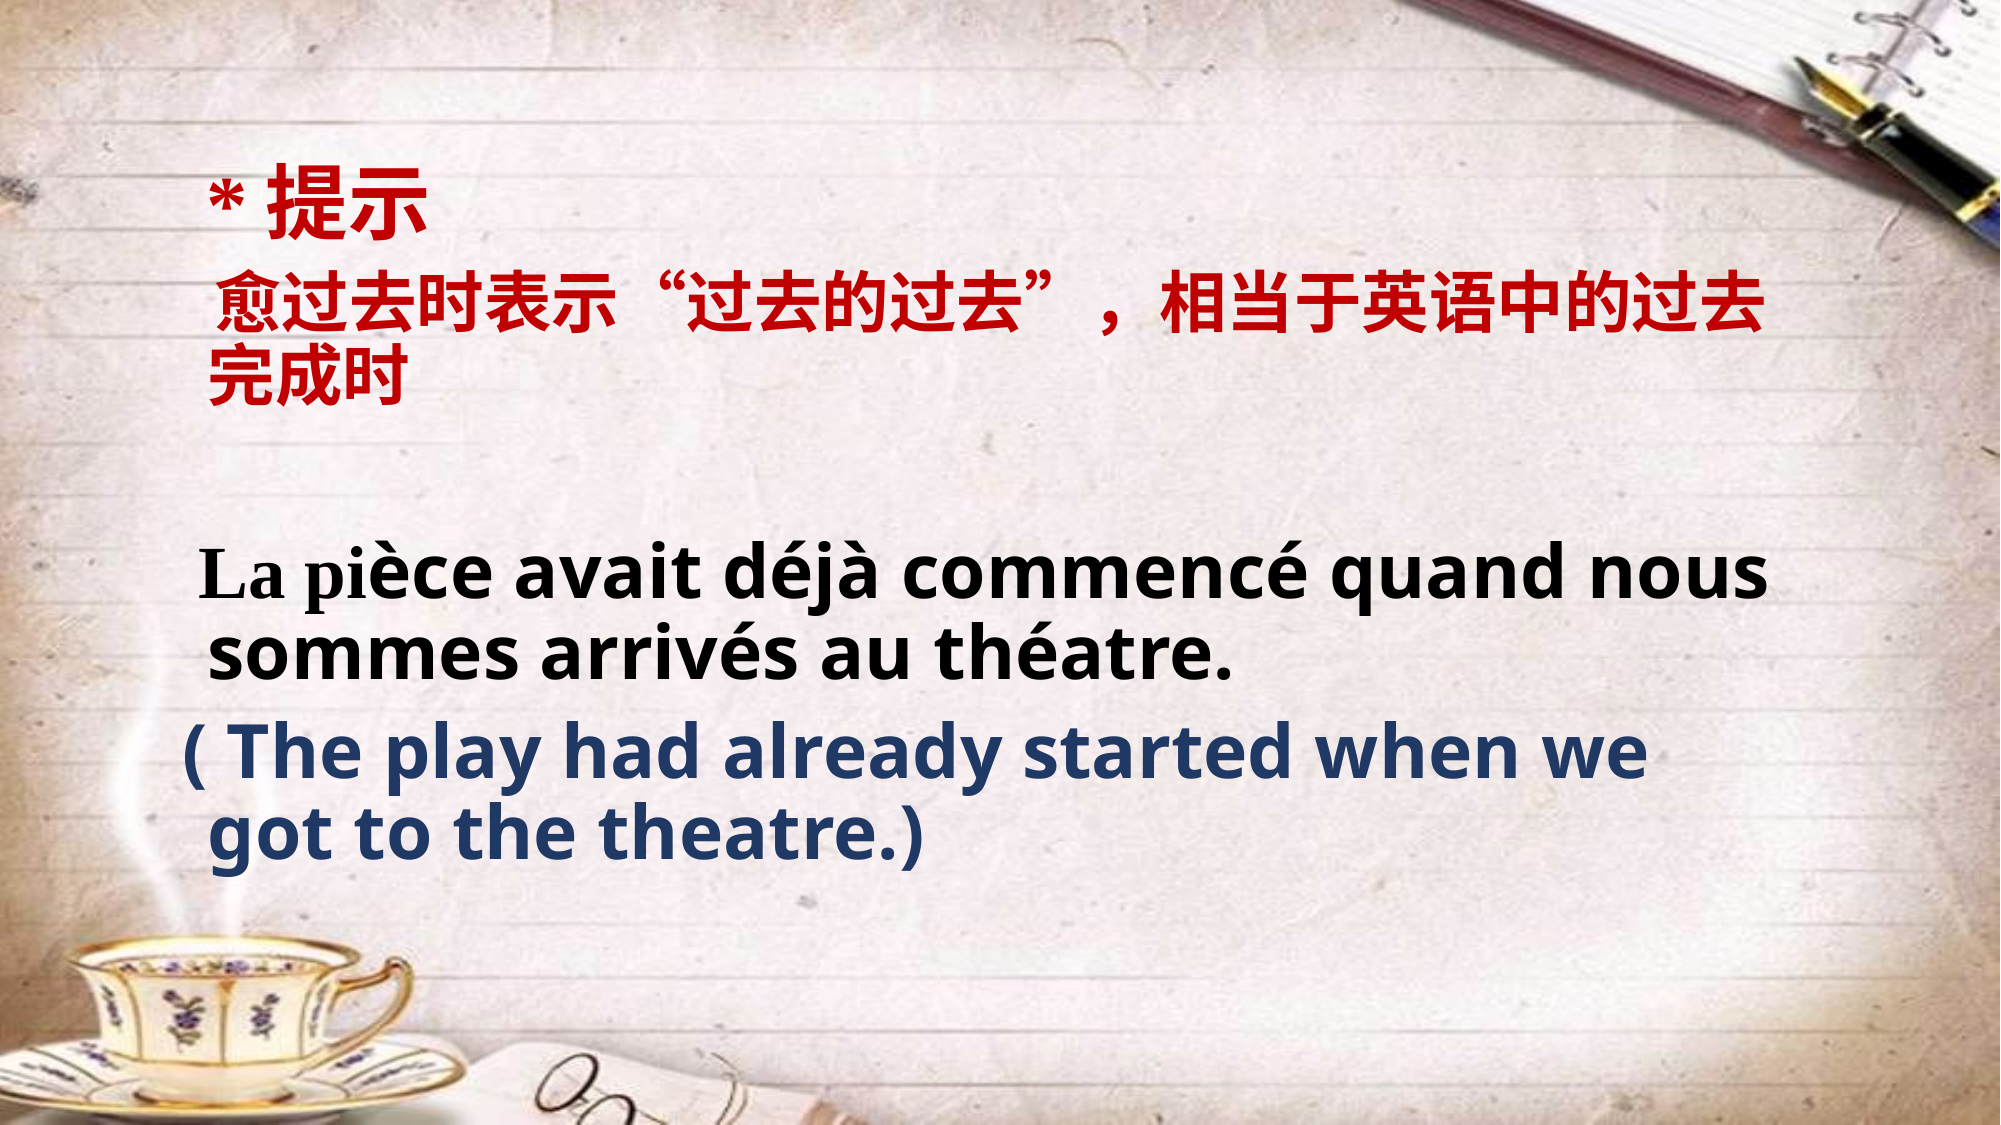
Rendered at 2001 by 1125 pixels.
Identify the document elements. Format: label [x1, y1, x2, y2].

list [0, 0, 2000, 1125]
